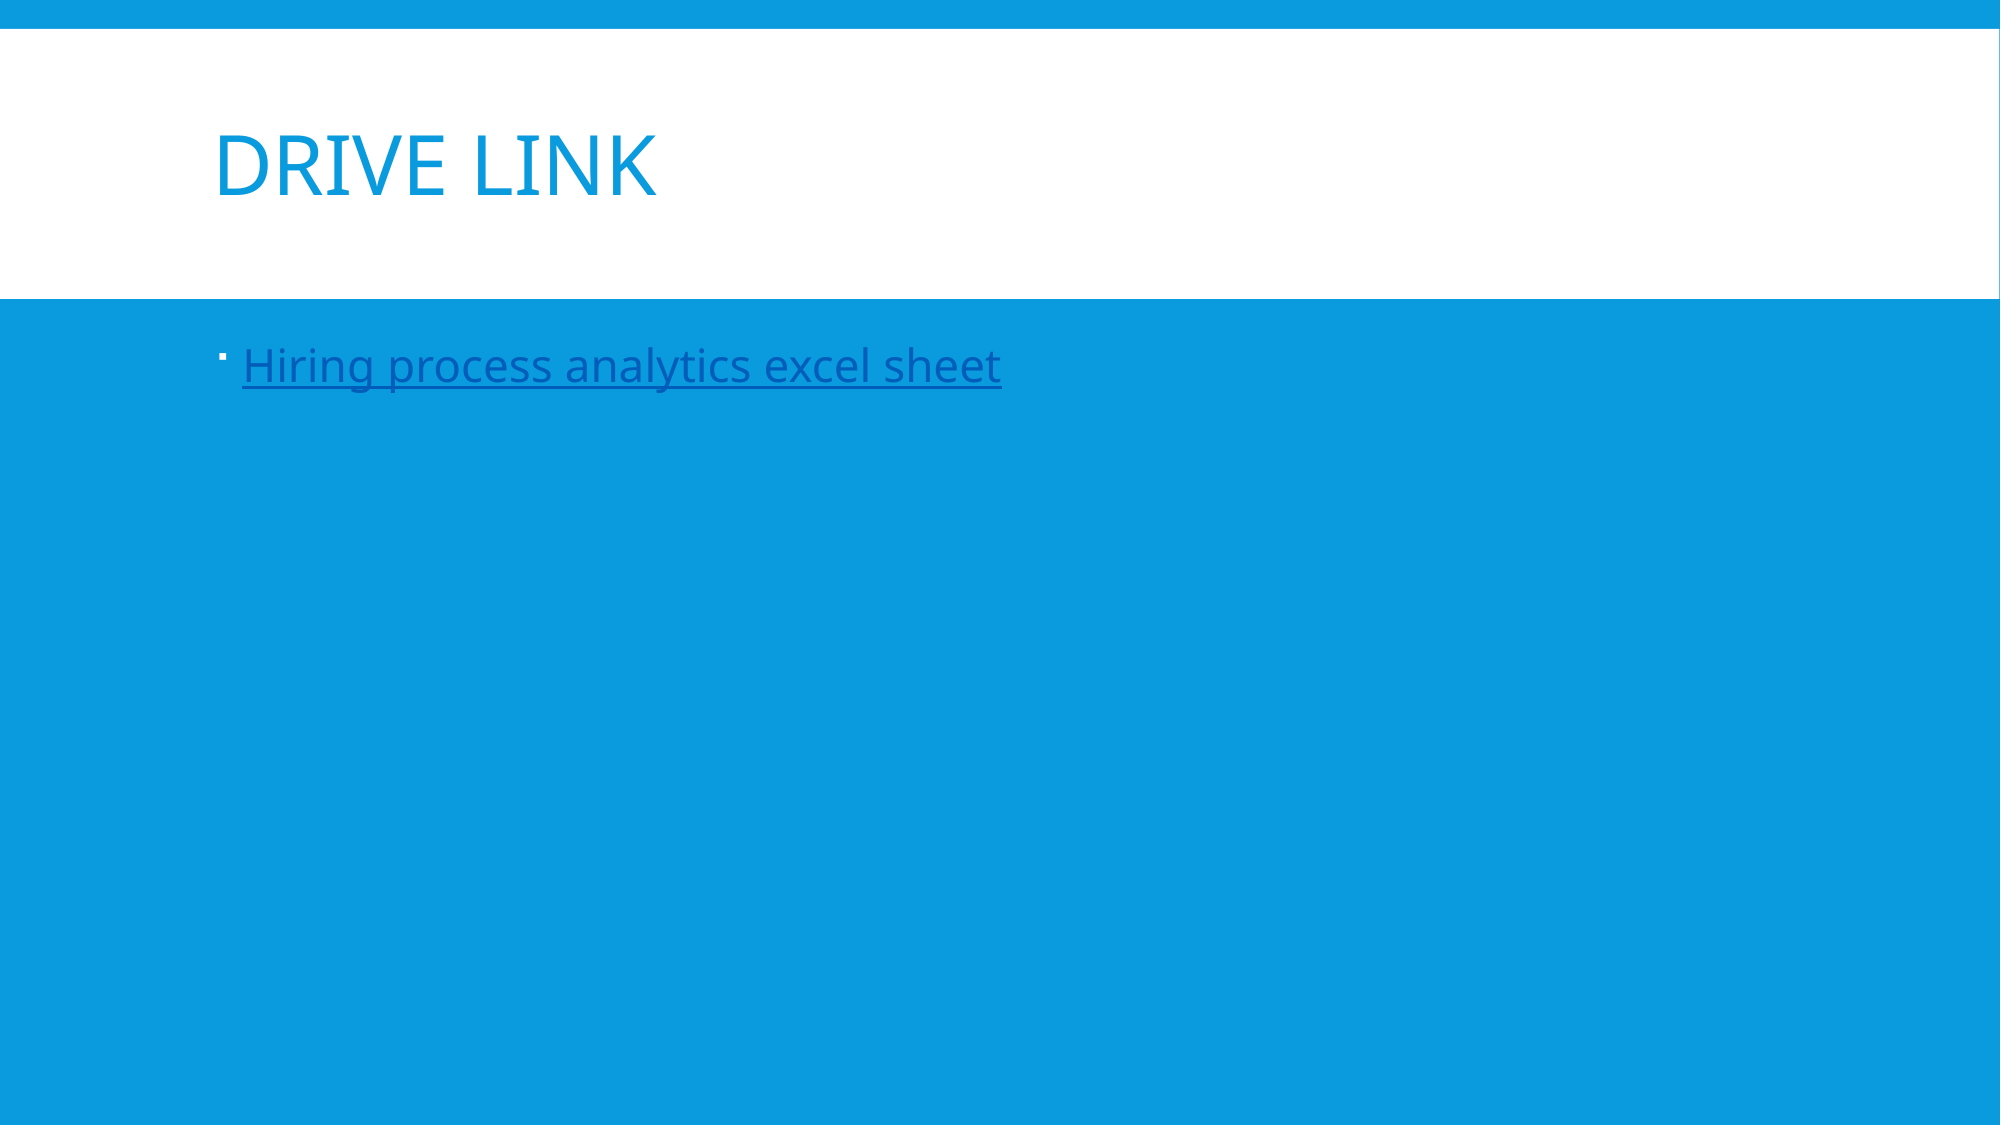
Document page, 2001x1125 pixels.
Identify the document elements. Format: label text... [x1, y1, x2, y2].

list Hiring process analytics excel sheet [197, 329, 1803, 1020]
title Drive link [197, 46, 1803, 295]
